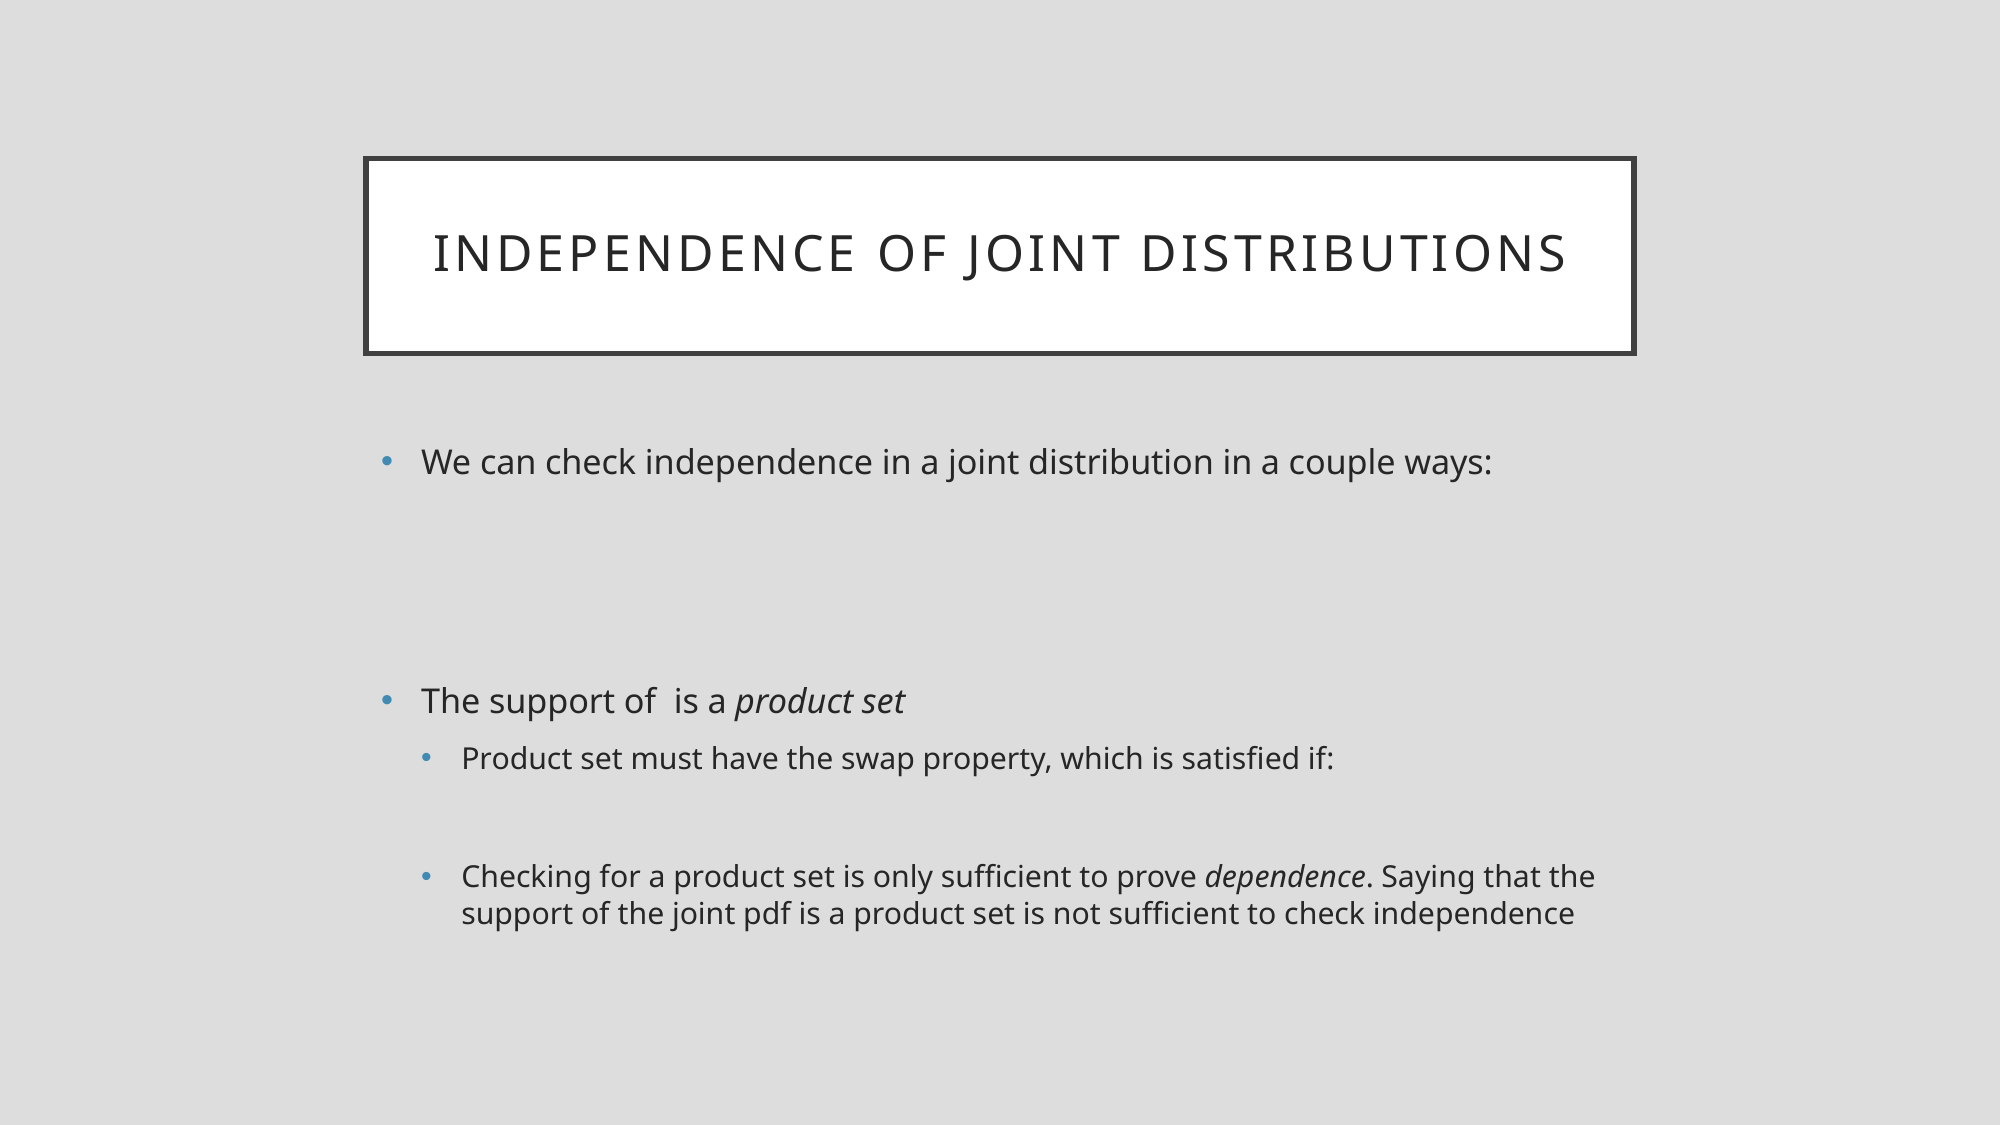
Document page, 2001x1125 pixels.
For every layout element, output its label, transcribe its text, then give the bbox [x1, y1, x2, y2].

title Independence of joint distributions [363, 156, 1637, 356]
